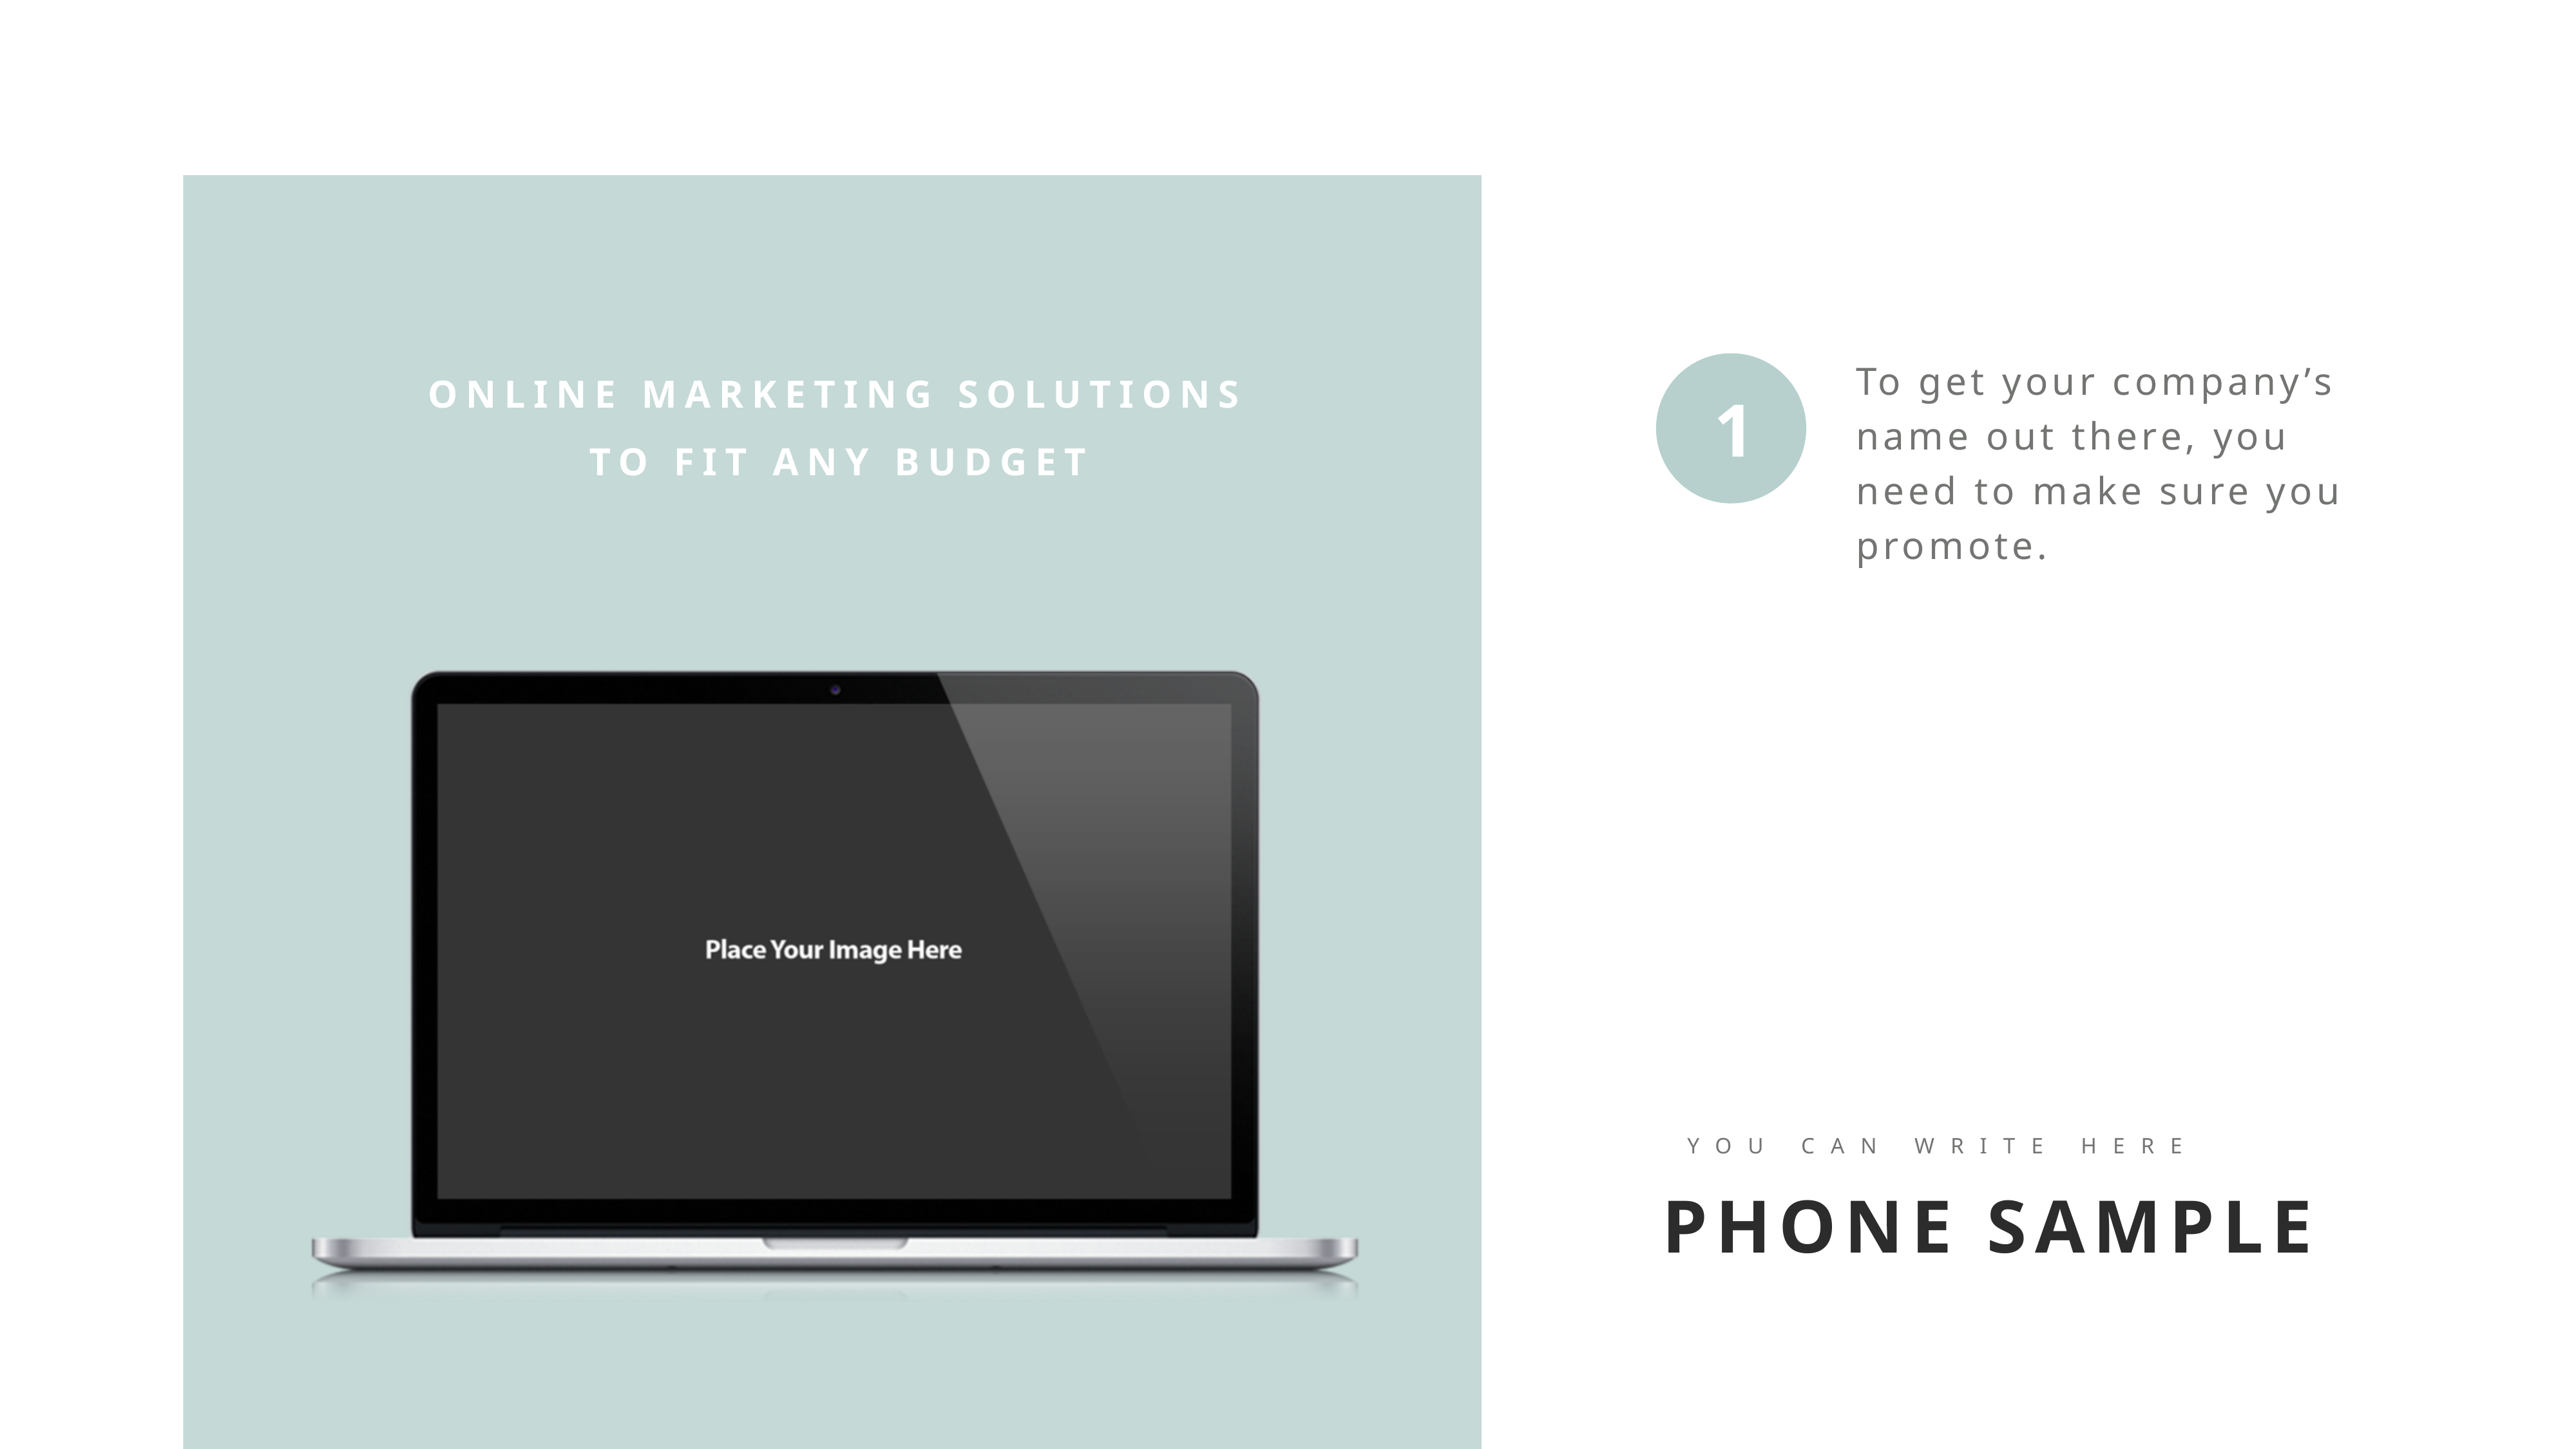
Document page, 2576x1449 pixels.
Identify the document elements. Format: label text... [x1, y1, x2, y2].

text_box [1652, 1127, 2407, 1274]
text_box ONLINE MARKETING SOLUTIONS TO FIT ANY BUDGET [383, 343, 1293, 488]
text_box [1655, 343, 2407, 514]
picture [298, 649, 1366, 1329]
text_box [182, 175, 1482, 1449]
